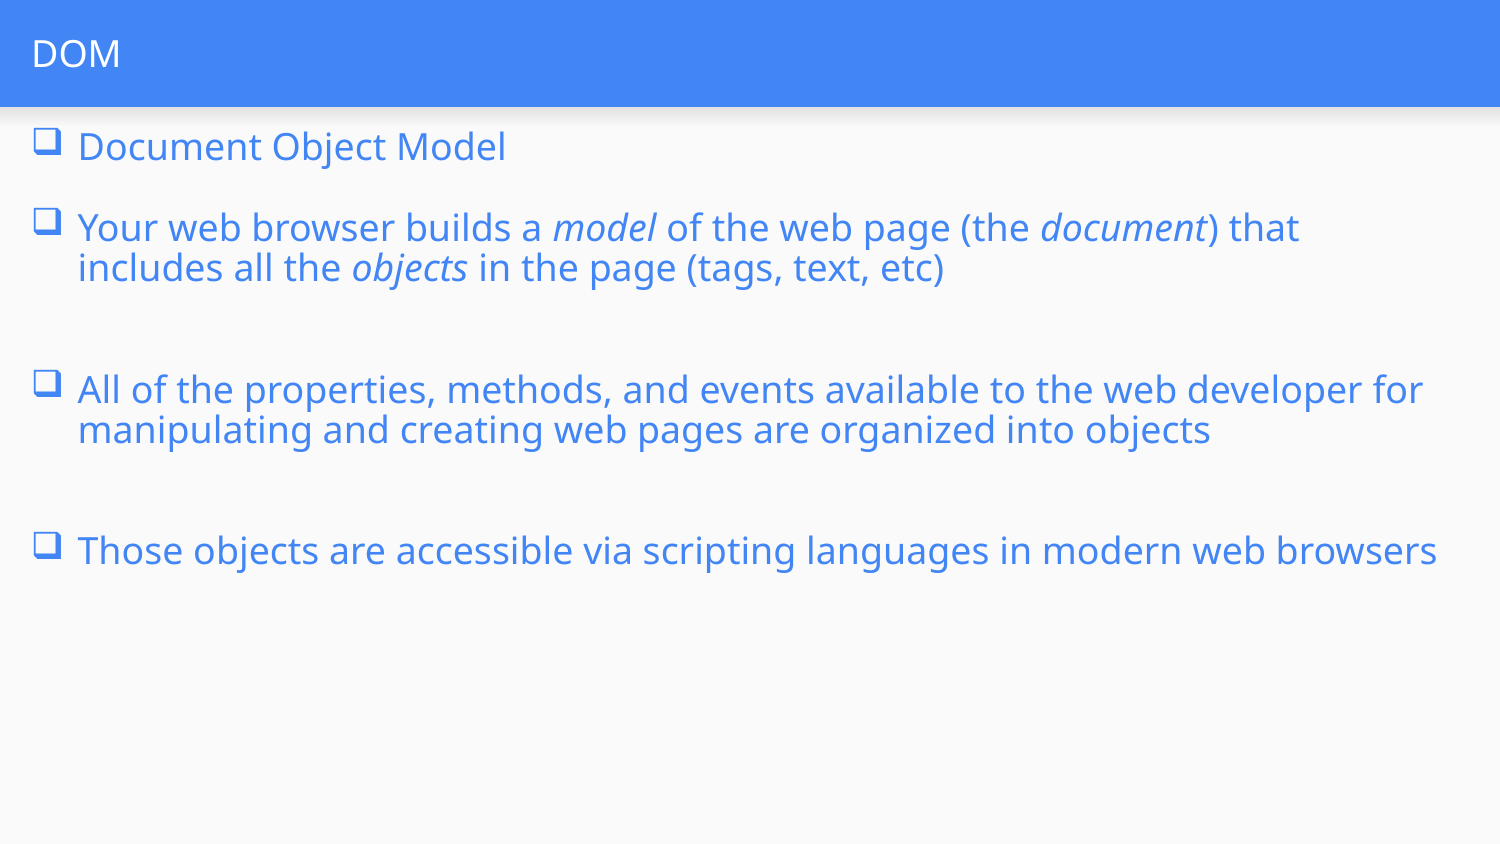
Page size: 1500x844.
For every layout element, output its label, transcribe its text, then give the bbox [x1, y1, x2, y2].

text_box Document Object Model Your web browser builds a model of the web page (the document) that includes all the objects in the page (tags, text, etc) All of the properties, methods, and events available to the web developer for manipulating and creating web pages are organized into objects Those objects are accessible via scripting languages in modern web browsers [16, 120, 1464, 581]
title DOM [16, 2, 1464, 102]
